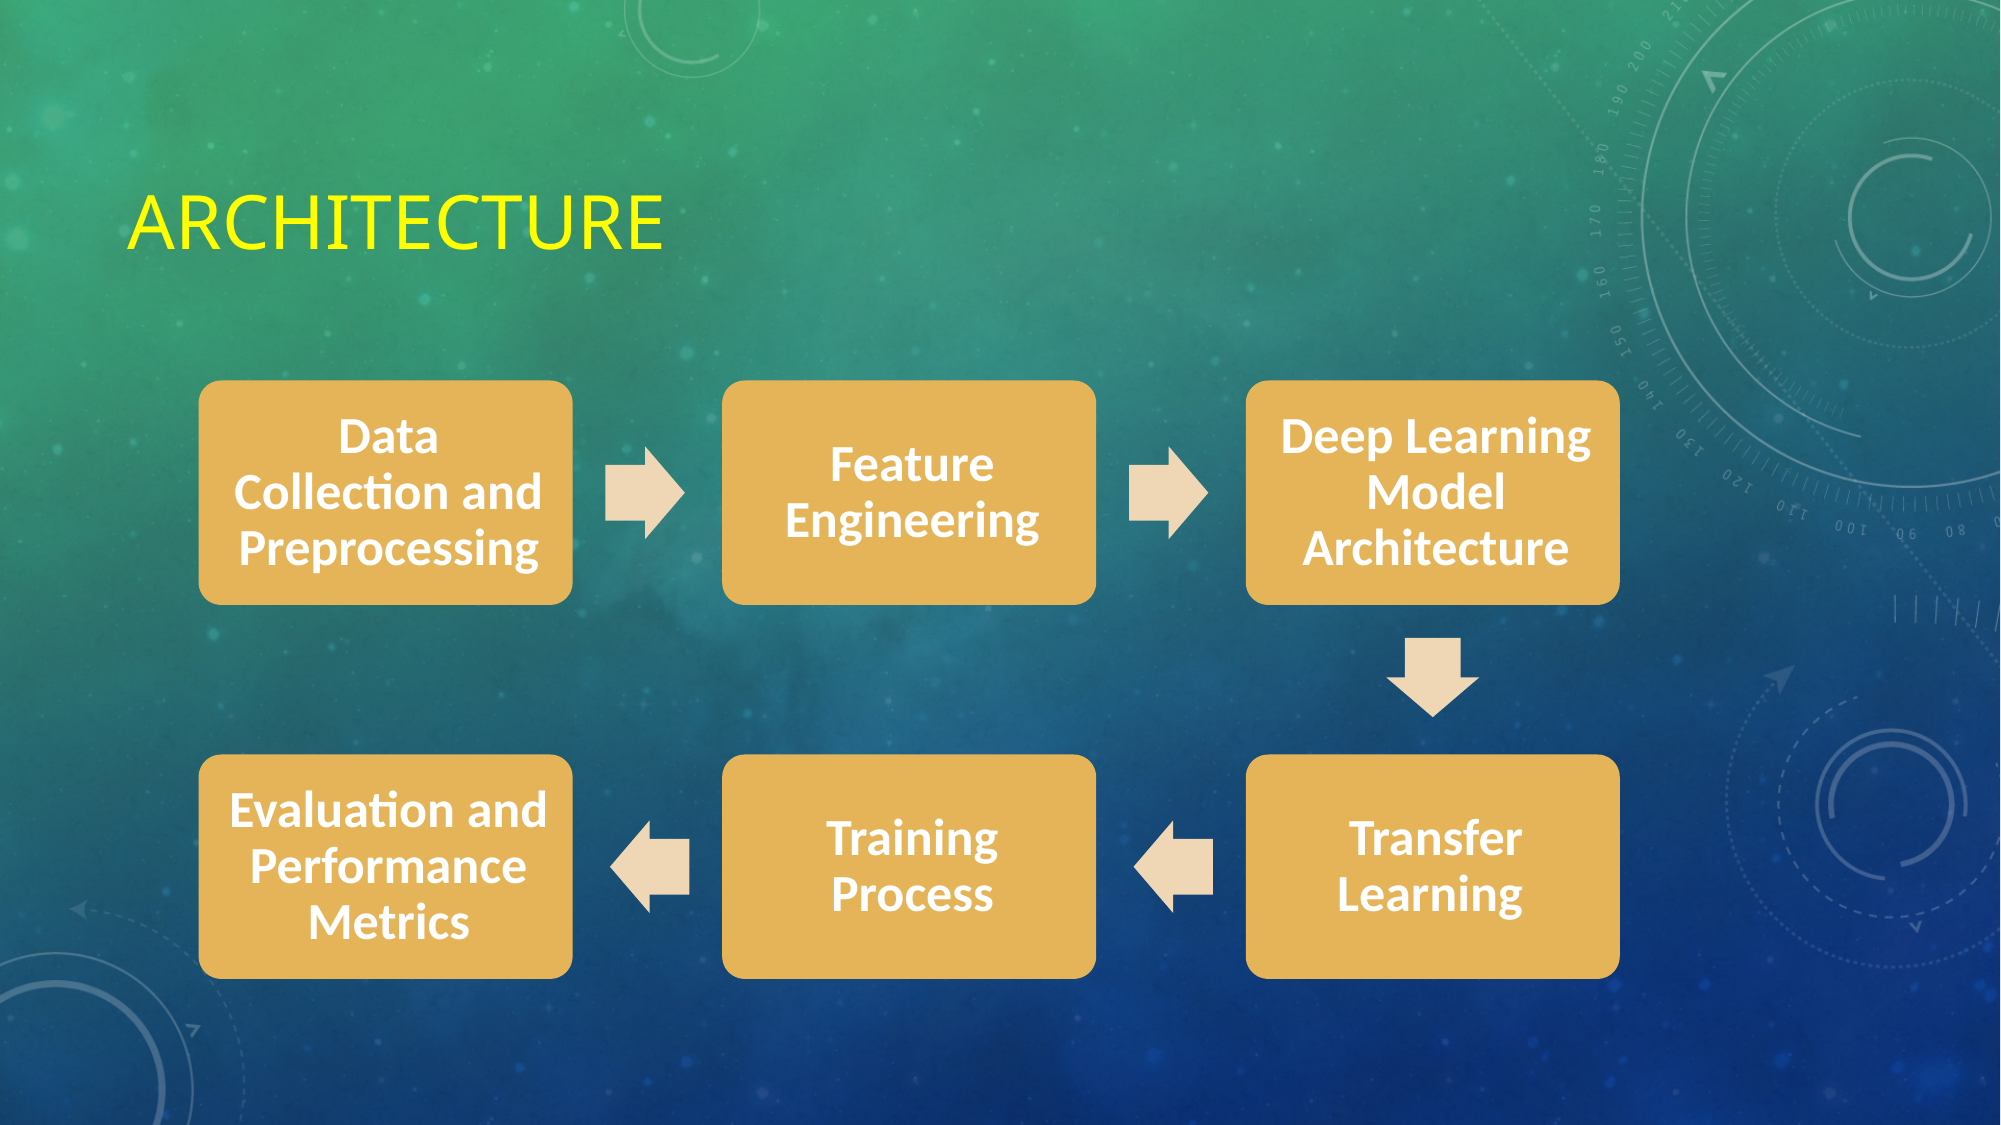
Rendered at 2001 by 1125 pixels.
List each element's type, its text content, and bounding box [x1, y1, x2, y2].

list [132, 380, 1686, 980]
picture [0, 0, 2001, 1125]
title Architecture [112, 99, 1775, 339]
